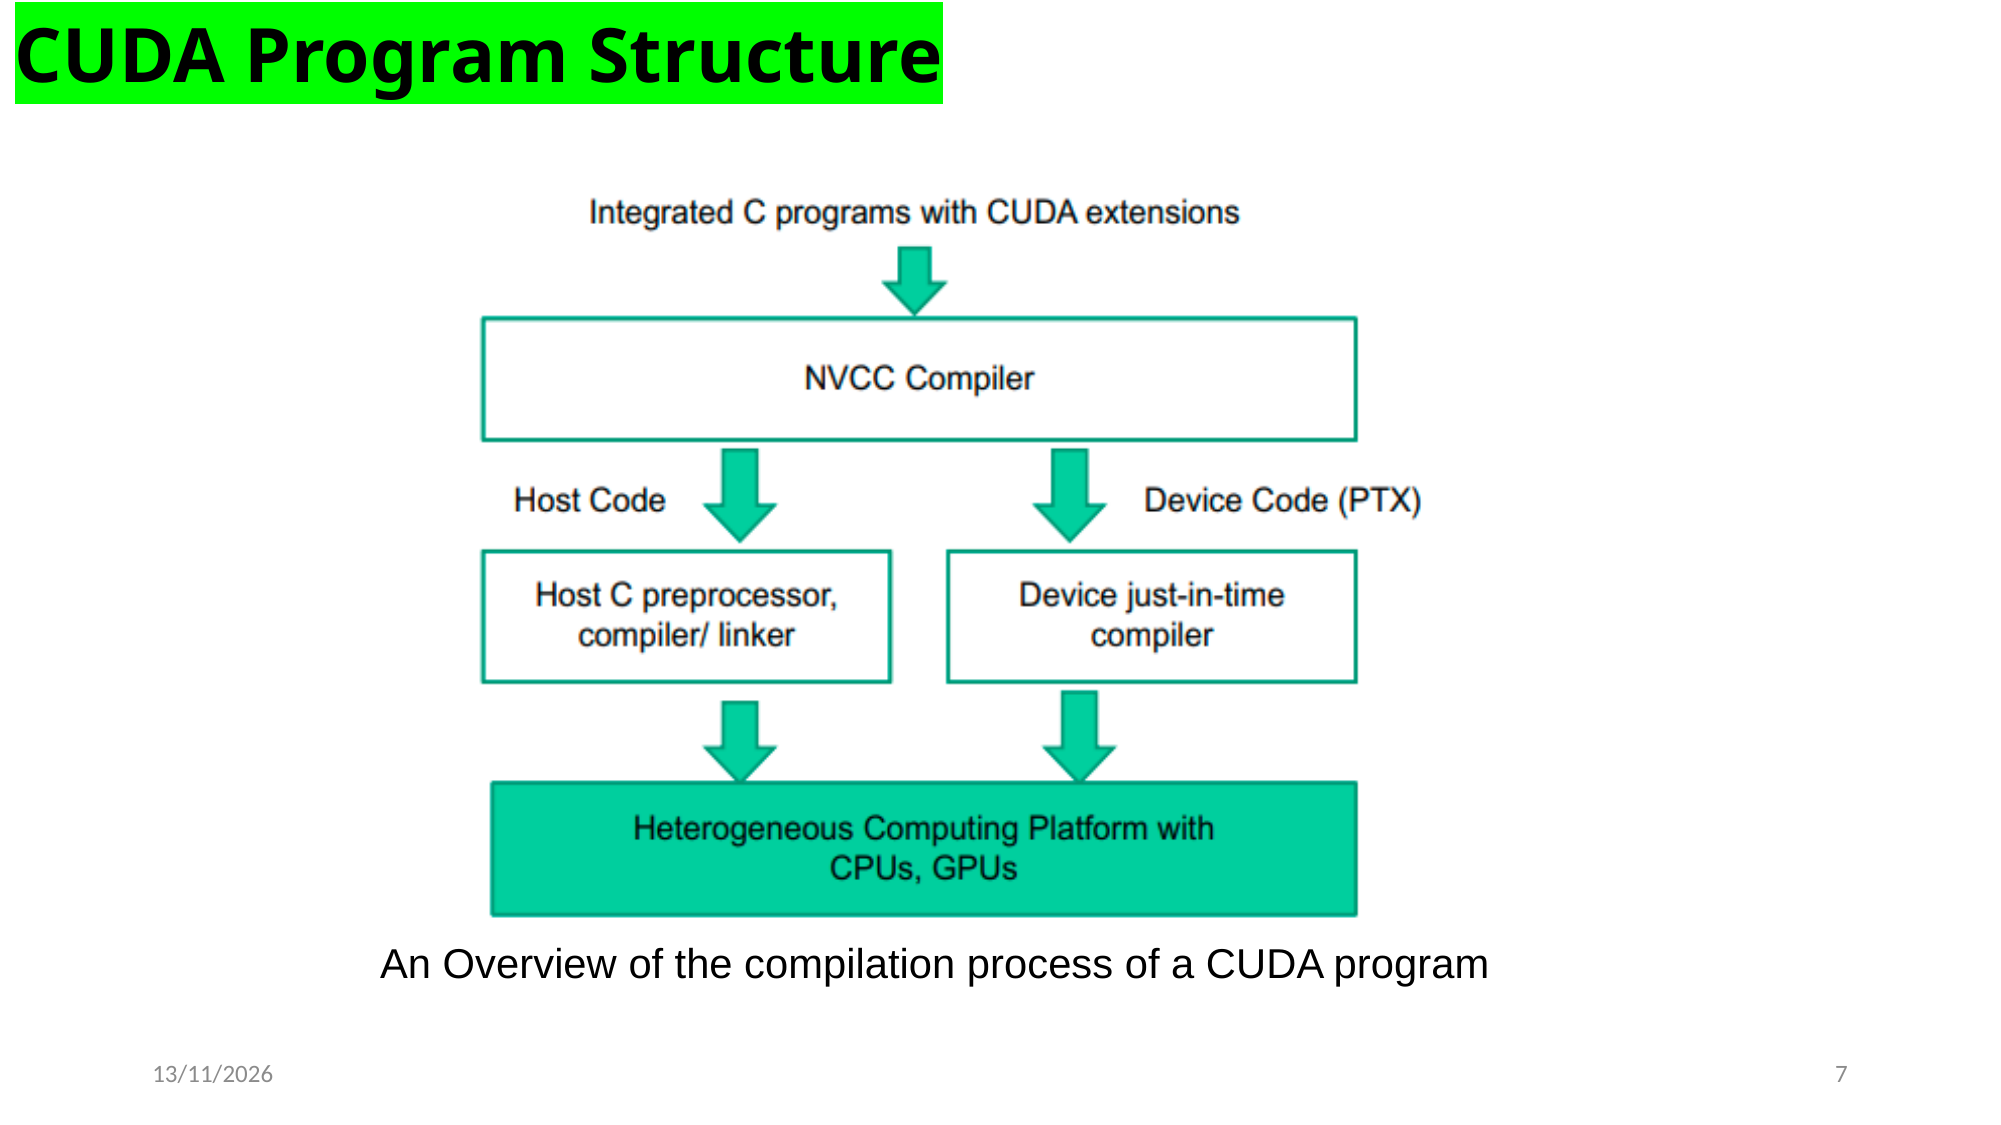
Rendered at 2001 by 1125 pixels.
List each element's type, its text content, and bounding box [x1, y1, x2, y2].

picture [442, 184, 1435, 941]
text_box 16-03-2023 [137, 1042, 588, 1103]
text_box An Overview of the compilation process of a CUDA program [137, 180, 1943, 1043]
text_box 7 [1412, 1042, 1863, 1103]
text_box CUDA Program Structure [0, 0, 1725, 120]
